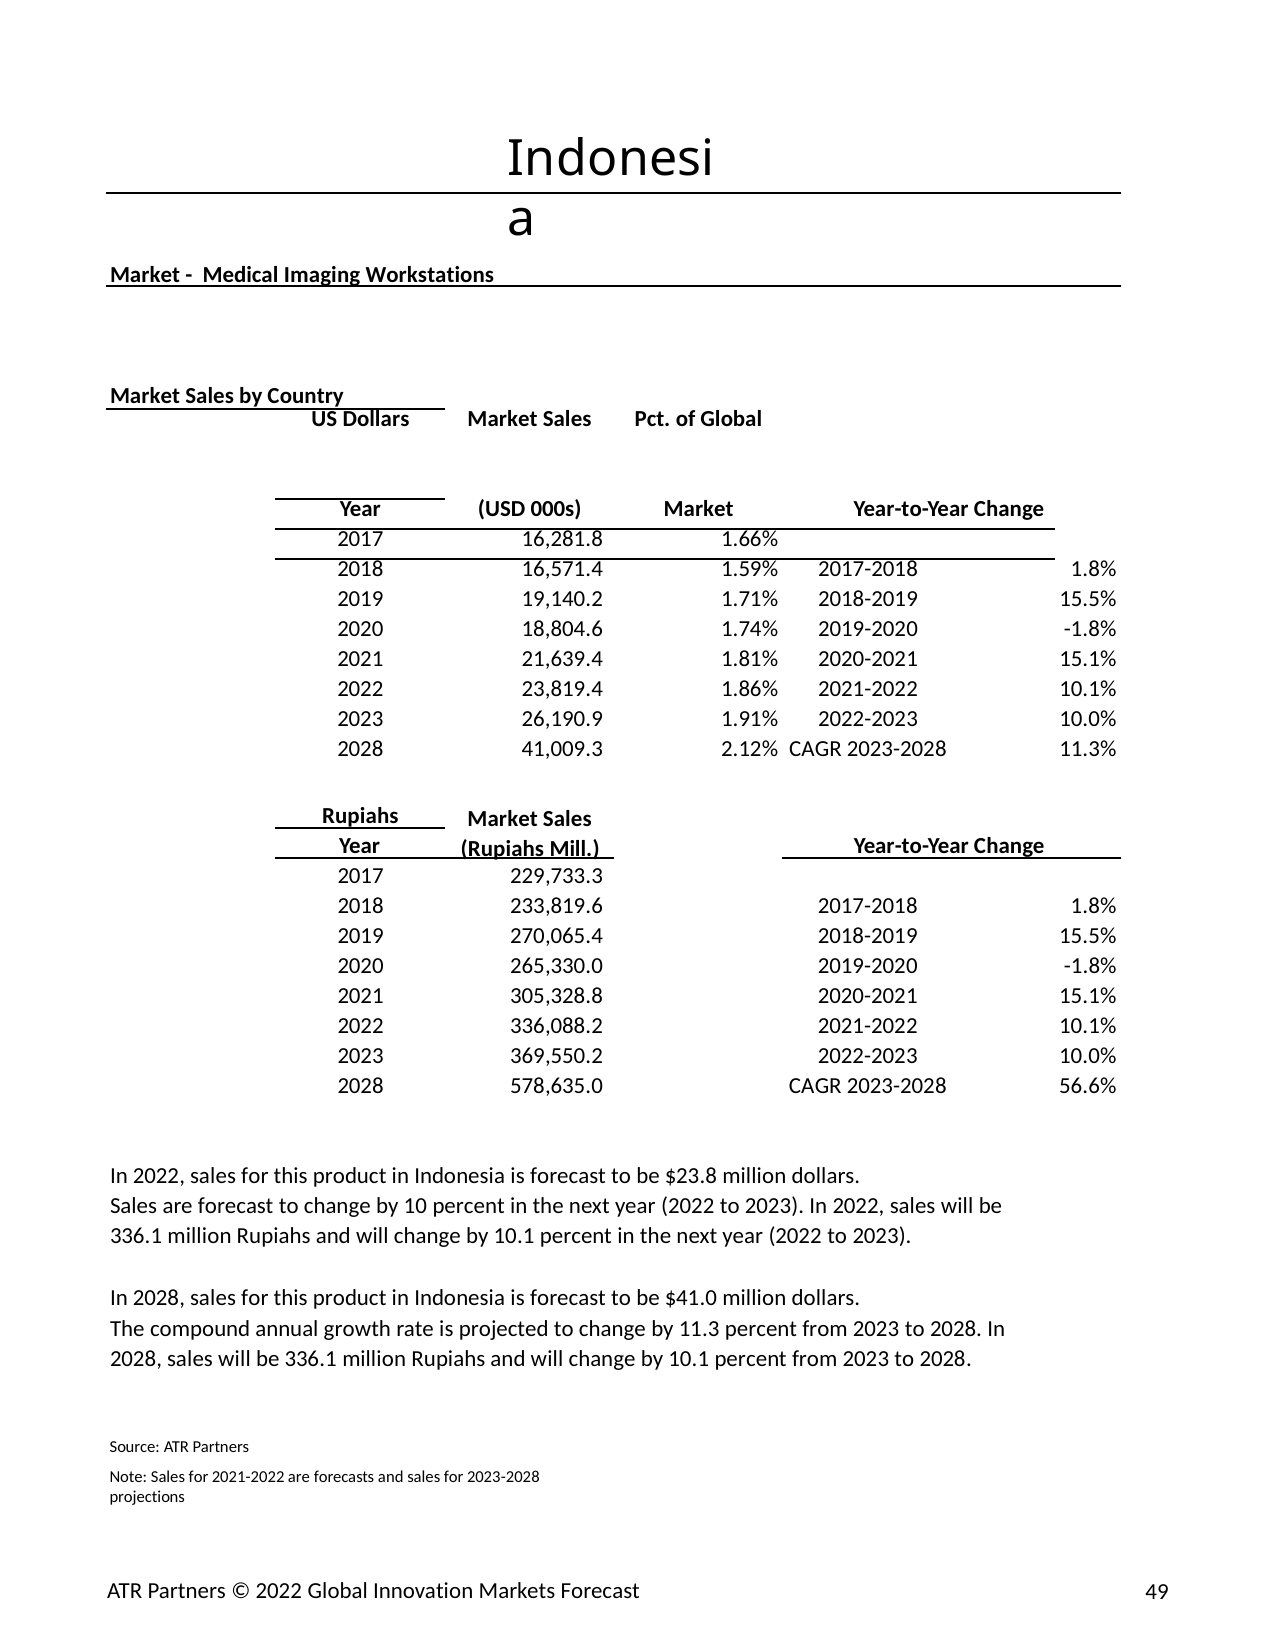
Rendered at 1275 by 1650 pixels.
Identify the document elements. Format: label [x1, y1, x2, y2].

text_box [782, 830, 1121, 859]
text_box [1057, 890, 1119, 1099]
text_box [106, 259, 1121, 287]
text_box [104, 1576, 999, 1637]
text_box [275, 800, 445, 829]
text_box [106, 125, 1121, 246]
text_box [107, 1161, 1058, 1371]
text_box [787, 890, 949, 1099]
text_box [275, 800, 614, 1099]
table_cell [275, 530, 1055, 558]
table_cell [106, 559, 1121, 776]
text_box [335, 860, 386, 1099]
table_cell [275, 499, 1055, 528]
text_box [107, 380, 346, 408]
table_header [106, 409, 1121, 739]
text_box [107, 1435, 619, 1506]
slide_number [1129, 1576, 1173, 1650]
